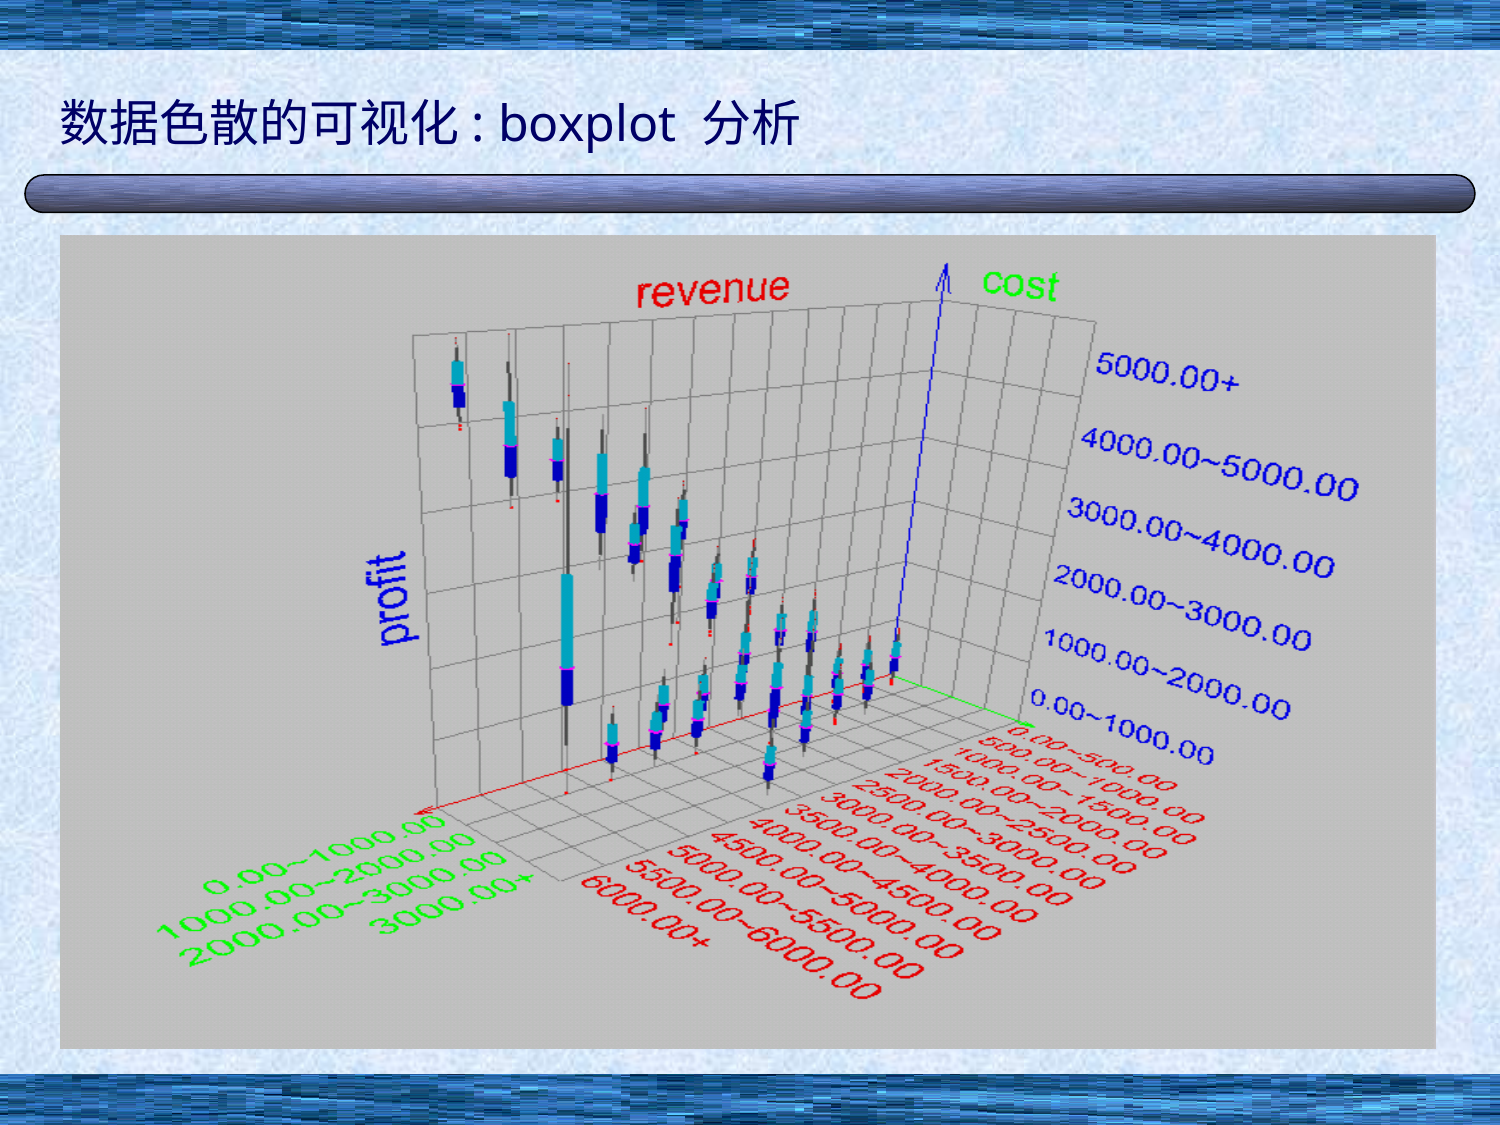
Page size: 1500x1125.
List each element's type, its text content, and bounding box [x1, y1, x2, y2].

title 数据色散的可视化: boxplot 分析 [44, 62, 1500, 159]
picture [0, 0, 1500, 1125]
